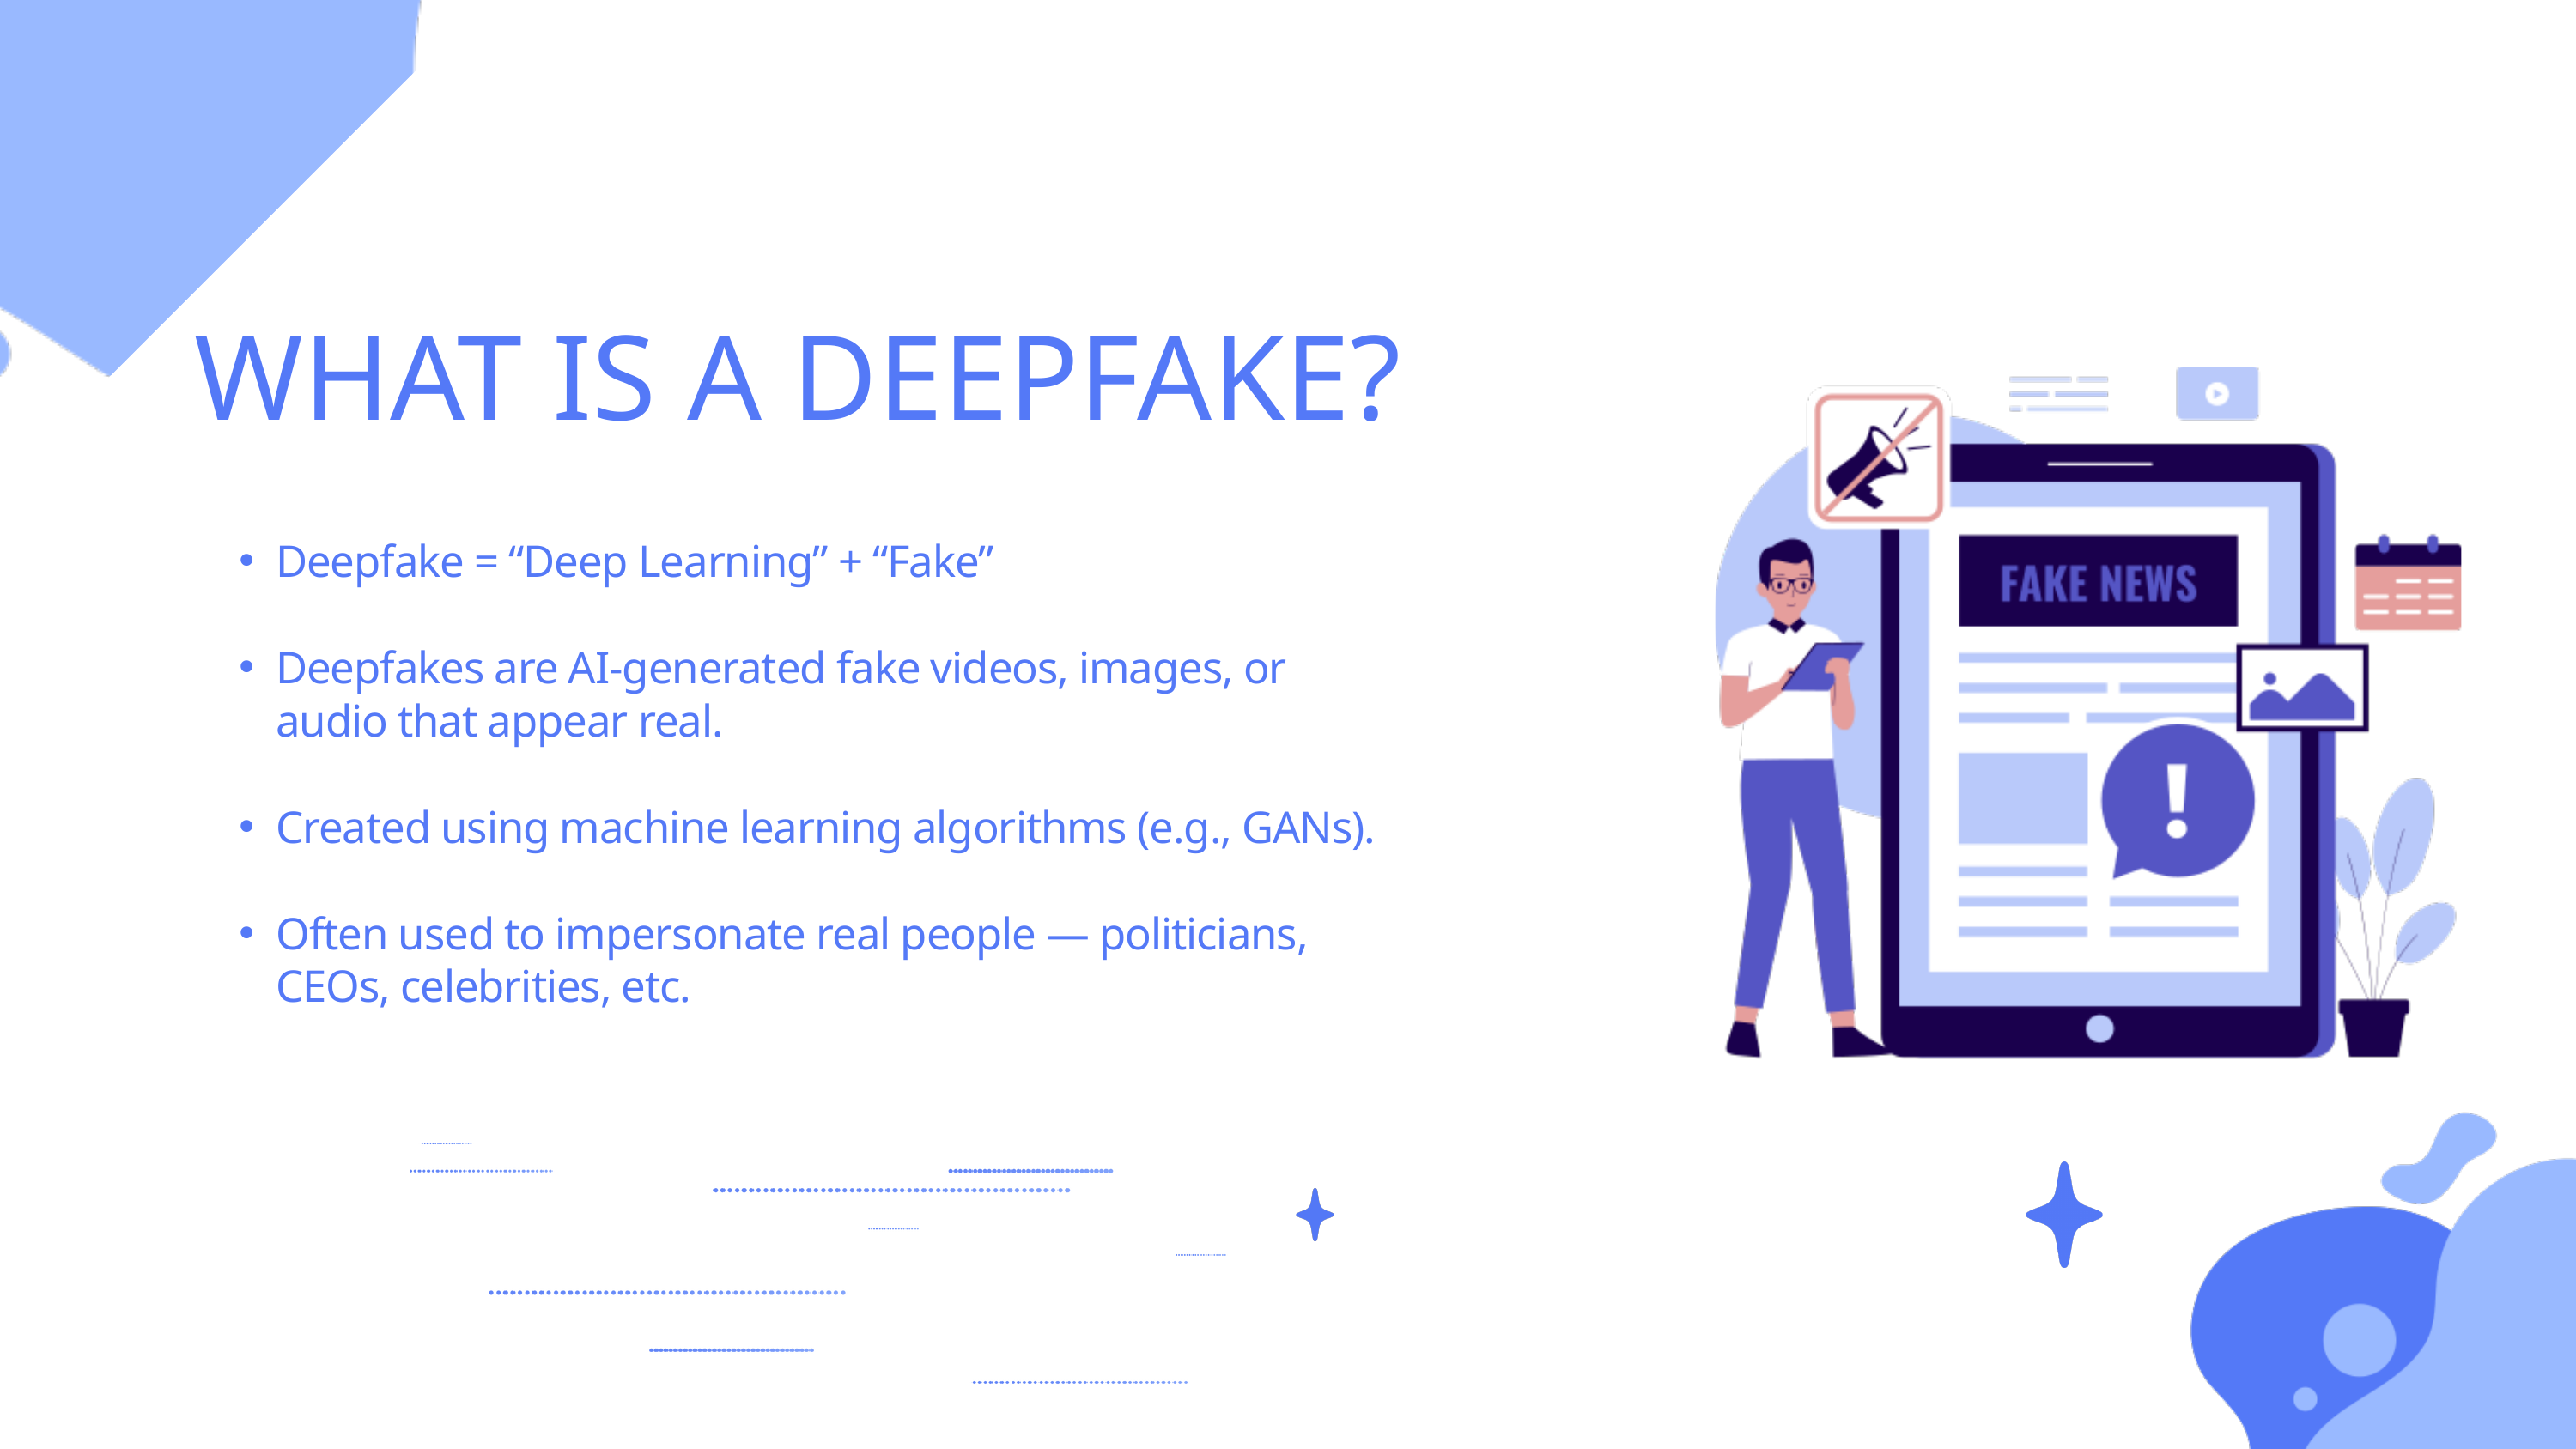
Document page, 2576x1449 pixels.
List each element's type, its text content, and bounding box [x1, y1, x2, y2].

text_box Deepfake = “Deep Learning” + “Fake” Deepfakes are AI-generated fake videos, images, or audio that appear real. Created using machine learning algorithms (e.g., GANs). Often used to impersonate real people — politicians, CEOs, celebrities, etc. [202, 532, 1377, 1065]
text_box [2026, 1161, 2103, 1268]
text_box [2182, 1107, 2576, 1449]
text_box [410, 1143, 1240, 1449]
text_box WHAT IS A DEEPFAKE? [163, 279, 1684, 444]
text_box [0, 0, 487, 460]
text_box [1715, 367, 2462, 1063]
text_box [1296, 1188, 1334, 1241]
